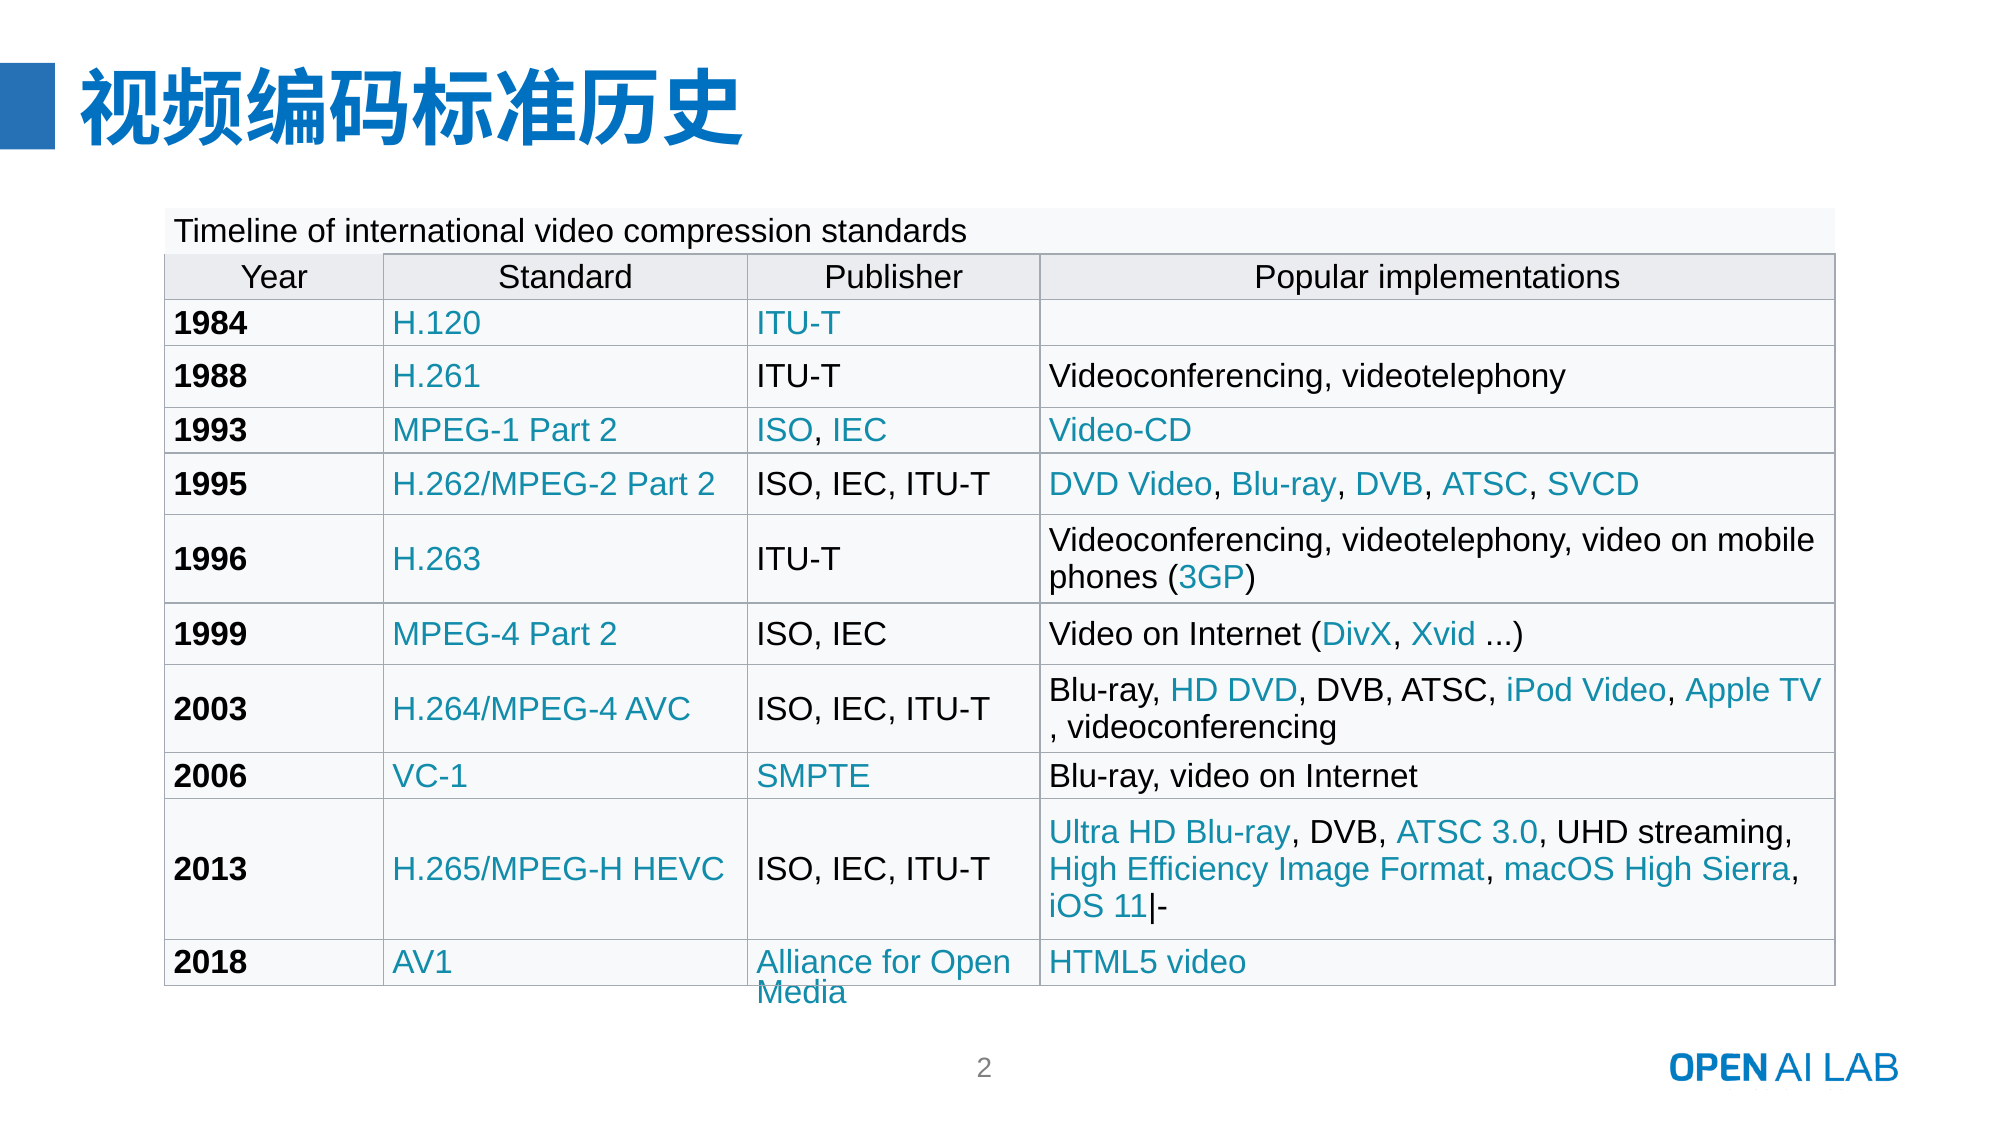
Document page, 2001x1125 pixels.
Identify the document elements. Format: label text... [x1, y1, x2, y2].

table_cell 2003 [165, 665, 383, 752]
table_cell Blu-ray, HD DVD, DVB, ATSC, iPod Video, Apple TV, videoconferencing [1041, 665, 1834, 752]
table_cell 1995 [165, 454, 383, 514]
table_cell Ultra HD Blu-ray, DVB, ATSC 3.0, UHD streaming, High Efficiency Image Format, macOS High Sierra, iOS 11|- [1041, 799, 1834, 939]
table_cell ISO, IEC, ITU-T [748, 454, 1039, 514]
table_cell Popular implementations [1041, 255, 1834, 299]
table_cell Alliance for Open Media [748, 940, 1039, 985]
table_cell ISO, IEC [748, 604, 1039, 664]
table_cell SMPTE [748, 753, 1039, 798]
table_cell 2013 [165, 799, 383, 939]
table_cell 1984 [165, 300, 383, 345]
table_cell AV1 [384, 940, 747, 985]
table_cell HTML5 video [1041, 940, 1834, 985]
table_cell Blu-ray, video on Internet [1041, 753, 1834, 798]
table_header Timeline of international video compression standards [165, 208, 1835, 254]
table_cell H.263 [384, 515, 747, 602]
table_cell H.262/MPEG-2 Part 2 [384, 454, 747, 514]
table_cell Video-CD [1041, 408, 1834, 452]
table_cell H.265/MPEG-H HEVC [384, 799, 747, 939]
table_cell [1041, 300, 1834, 345]
table_cell Year [165, 254, 383, 299]
table_cell Videoconferencing, videotelephony, video on mobile phones (3GP) [1041, 515, 1834, 602]
picture [1657, 1033, 1910, 1102]
table_cell VC-1 [384, 753, 747, 798]
table_cell Video on Internet (DivX, Xvid ...) [1041, 604, 1834, 664]
table_cell ITU-T [748, 346, 1039, 407]
table_cell ISO, IEC [748, 408, 1039, 452]
table_cell ISO, IEC, ITU-T [748, 799, 1039, 939]
table_cell H.261 [384, 346, 747, 407]
table_cell 1993 [165, 408, 383, 452]
table_cell DVD Video, Blu-ray, DVB, ATSC, SVCD [1041, 454, 1834, 514]
table_cell MPEG-1 Part 2 [384, 408, 747, 452]
table_cell 2018 [165, 940, 383, 985]
table_cell 2006 [165, 753, 383, 798]
table_cell Videoconferencing, videotelephony [1041, 346, 1834, 407]
table_cell 1996 [165, 515, 383, 602]
table_cell ITU-T [748, 300, 1039, 345]
table_cell H.264/MPEG-4 AVC [384, 665, 747, 752]
table_cell 1999 [165, 604, 383, 664]
table_cell MPEG-4 Part 2 [384, 604, 747, 664]
table_cell 1988 [165, 346, 383, 407]
table_cell ISO, IEC, ITU-T [748, 665, 1039, 752]
table_cell Publisher [748, 255, 1039, 299]
table_cell Standard [384, 255, 747, 299]
title 视频编码标准历史 [78, 55, 1910, 150]
text_box [0, 59, 58, 153]
table_cell ITU-T [748, 515, 1039, 602]
table_cell H.120 [384, 300, 747, 345]
